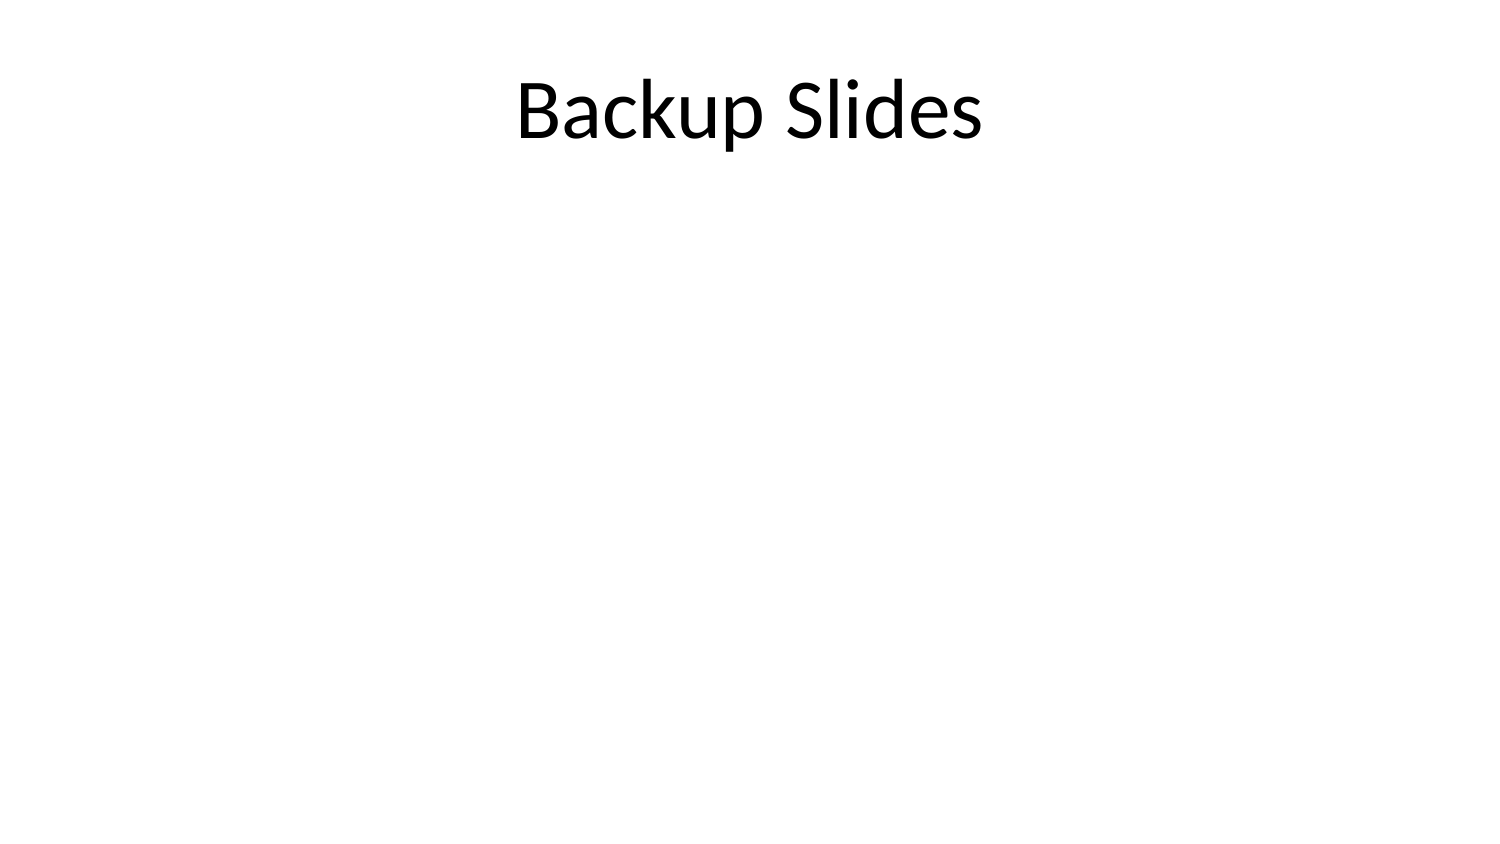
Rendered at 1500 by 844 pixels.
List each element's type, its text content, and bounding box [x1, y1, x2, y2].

title Backup Slides [75, 33, 1425, 175]
